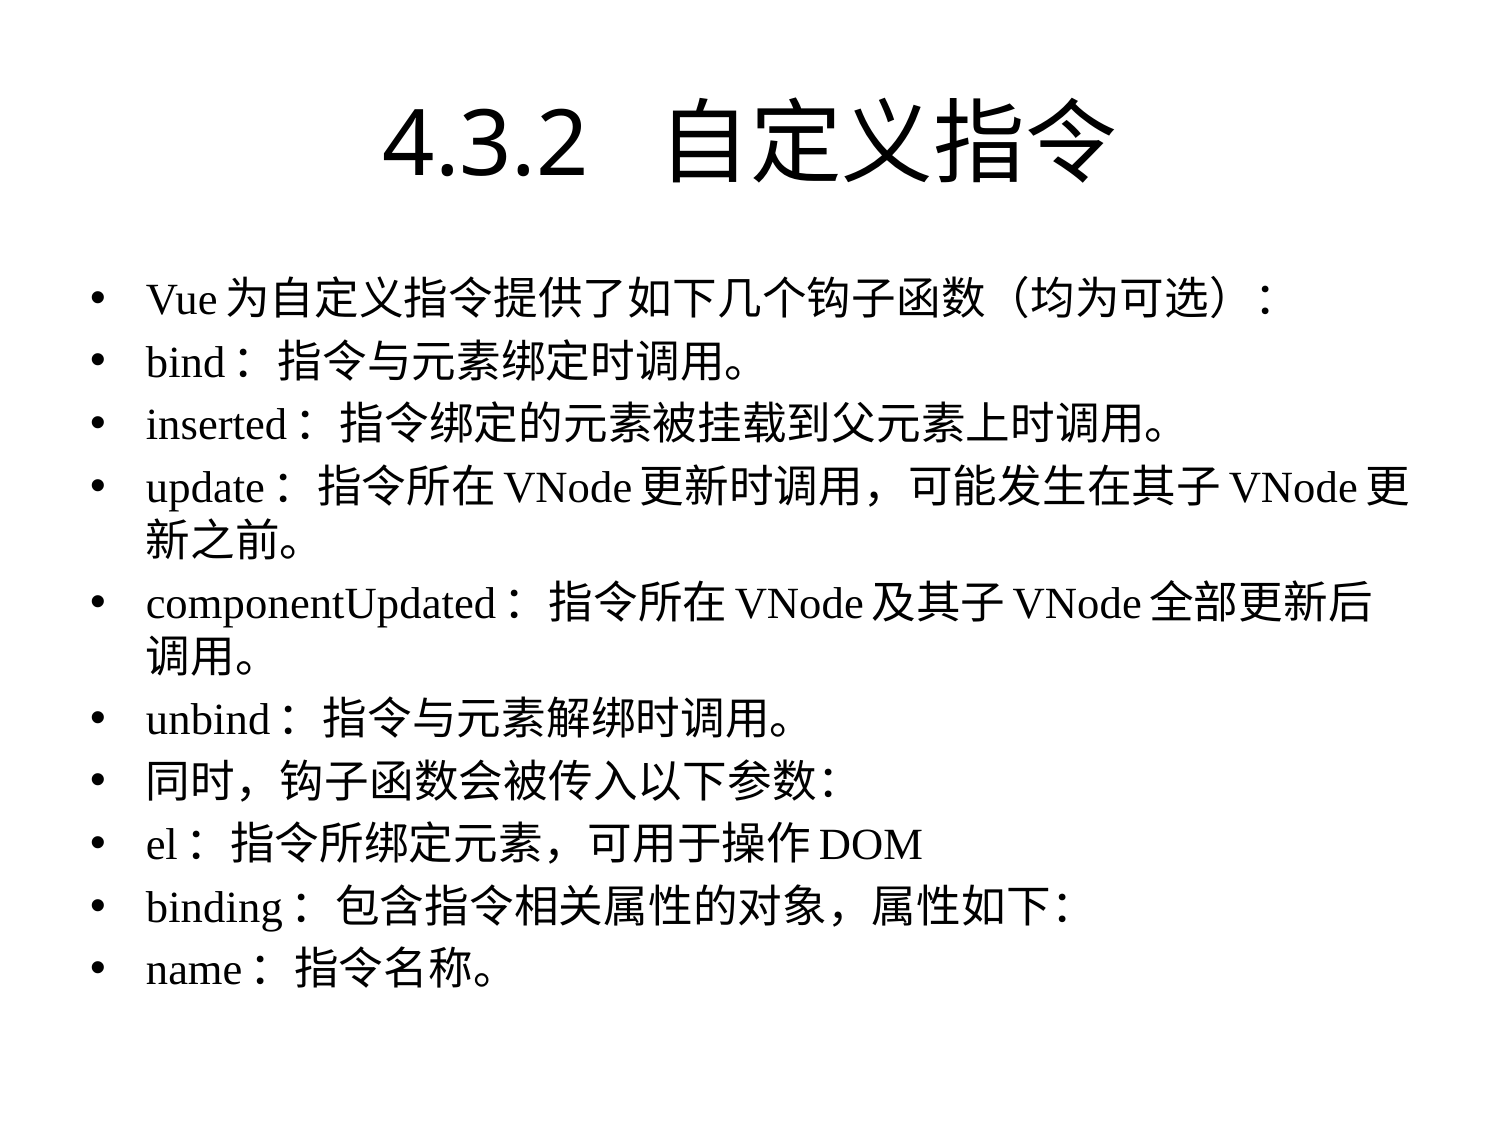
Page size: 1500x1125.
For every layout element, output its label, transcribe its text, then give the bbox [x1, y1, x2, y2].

list Vue为自定义指令提供了如下几个钩子函数（均为可选）： bind：指令与元素绑定时调用。 inserted：指令绑定的元素被挂载到父元素上时调用。 update：指令所在VNode更新时调用，可能发生在其子VNode更新之前。 componentUpdated：指令所在VNode及其子VNode全部更新后调用。 unbind：指令与元素解绑时调用。 同时，钩子函数会被传入以下参数： el：指令所绑定元素，可用于操作DOM binding：包含指令相关属性的对象，属性如下： name：指令名称。 [75, 262, 1425, 1005]
title 4.3.2 自定义指令 [75, 45, 1425, 233]
